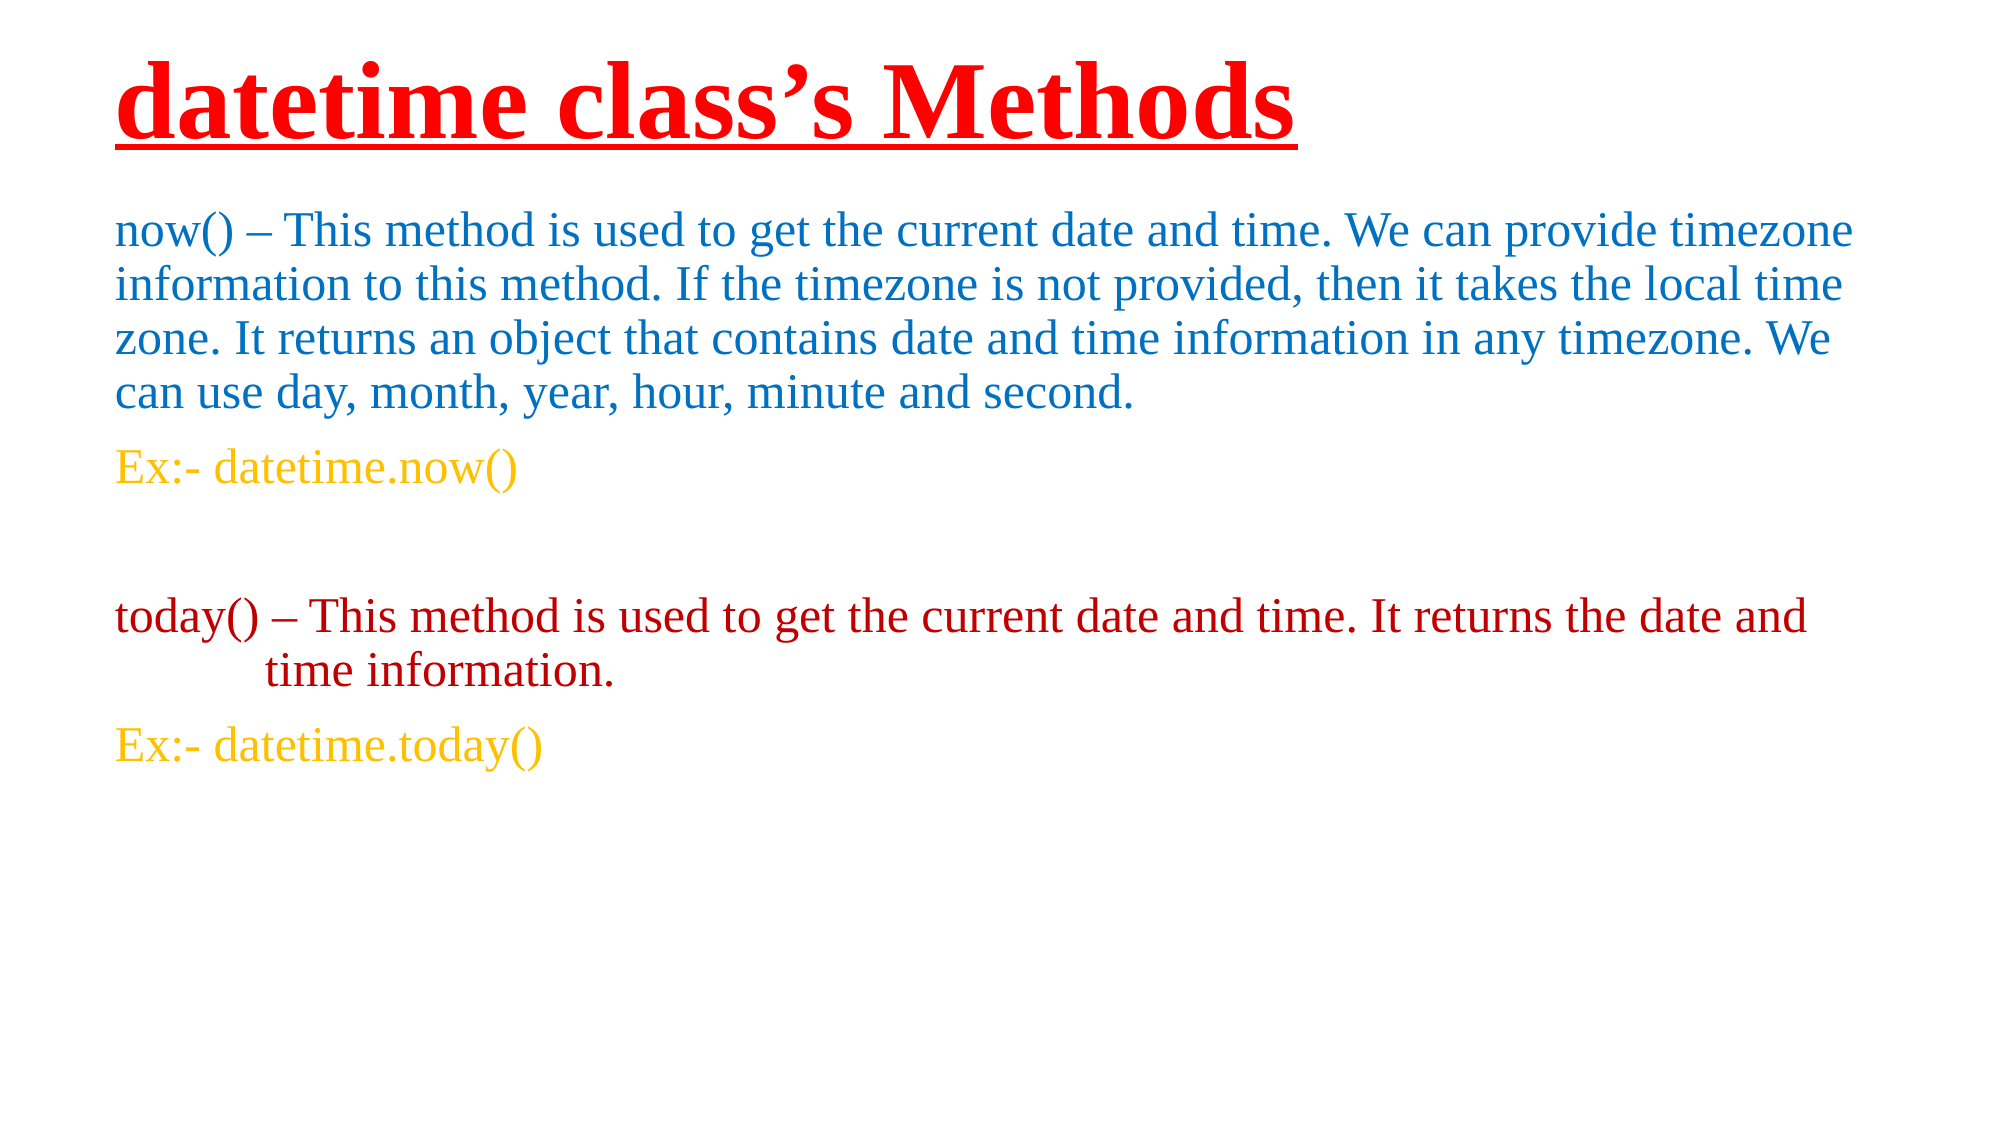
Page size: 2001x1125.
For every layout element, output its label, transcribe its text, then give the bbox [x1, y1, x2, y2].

list now() – This method is used to get the current date and time. We can provide timezone information to this method. If the timezone is not provided, then it takes the local time zone. It returns an object that contains date and time information in any timezone. We can use day, month, year, hour, minute and second. Ex:- datetime.now() today() – This method is used to get the current date and time. It returns the date and time information. Ex:- datetime.today() [99, 195, 1900, 1063]
title datetime class’s Methods [99, 8, 1900, 195]
